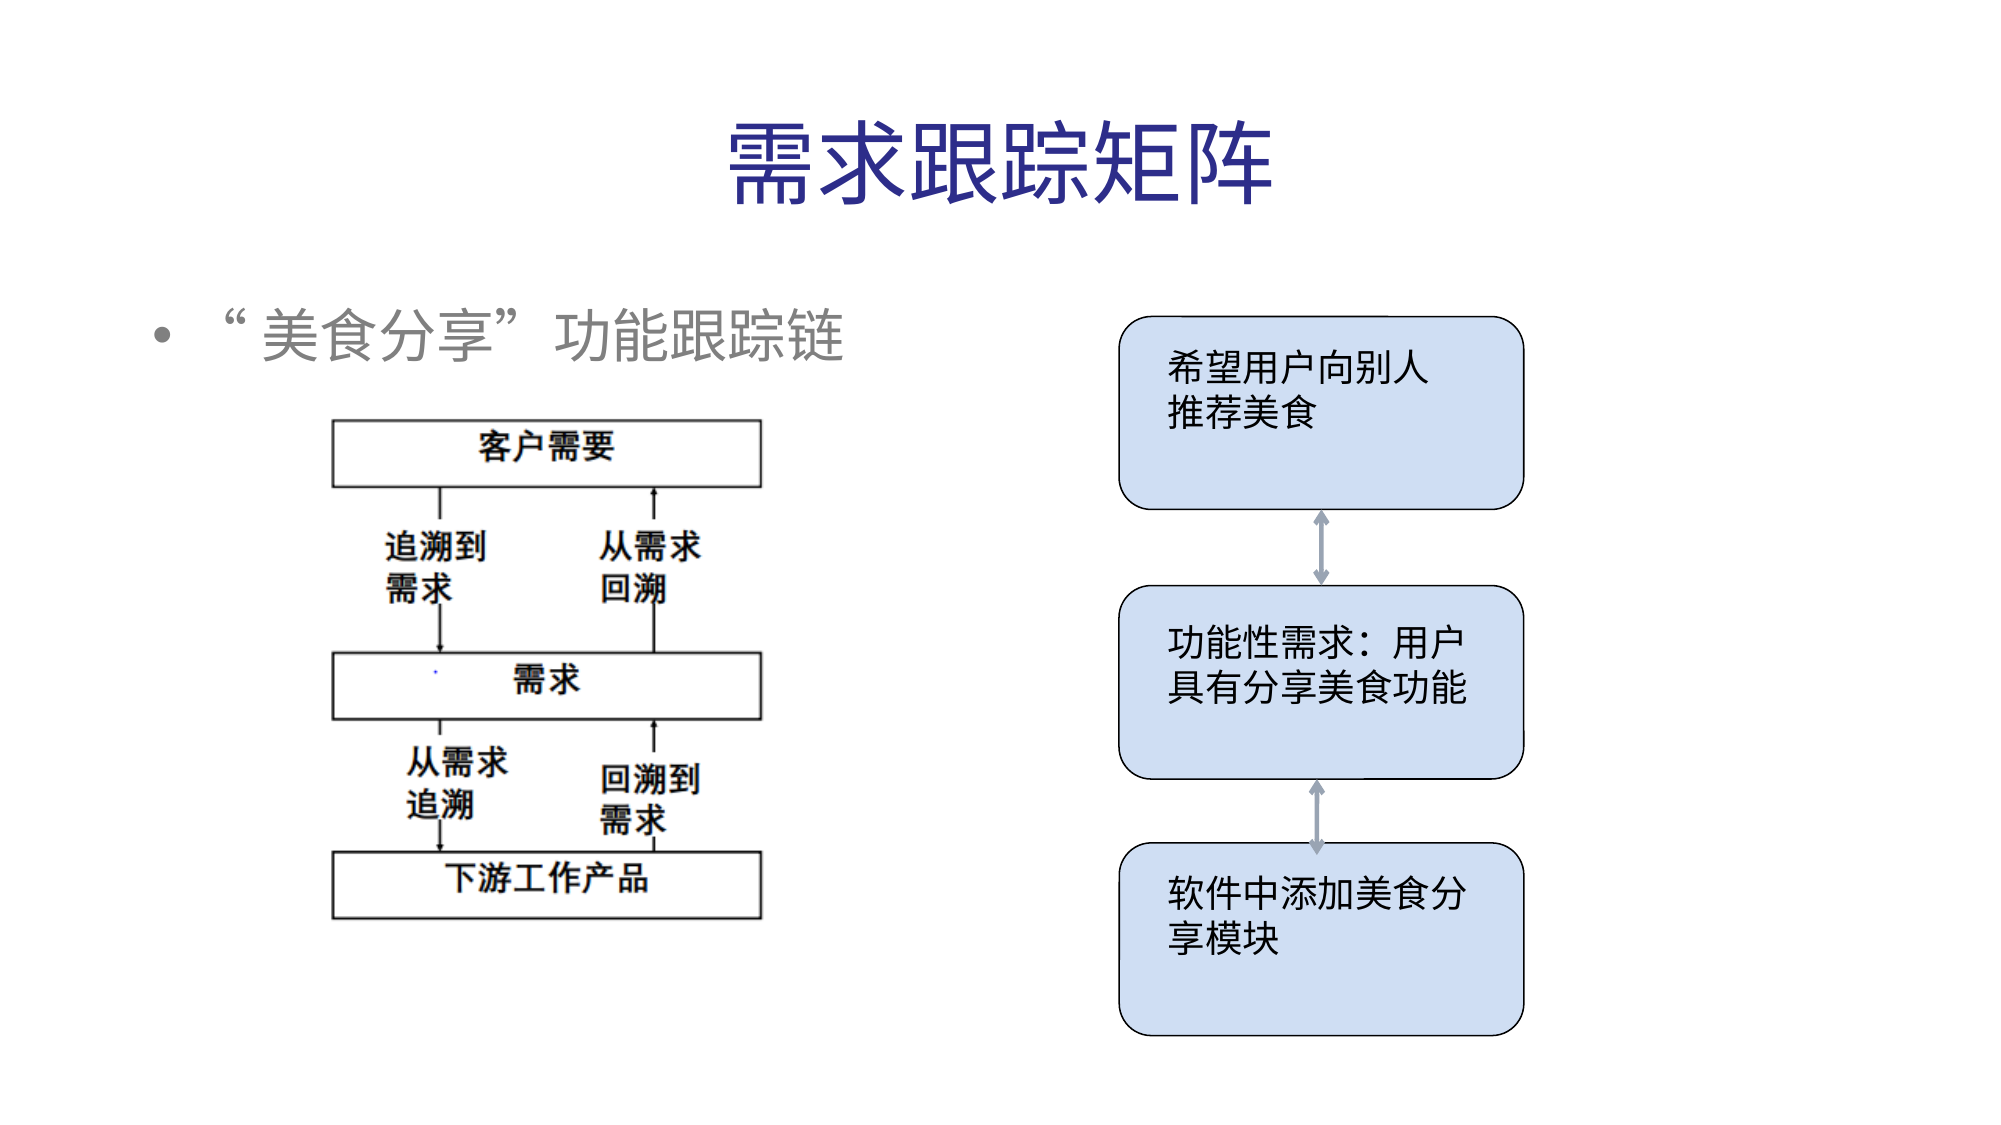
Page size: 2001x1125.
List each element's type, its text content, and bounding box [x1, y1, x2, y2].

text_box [1119, 316, 1524, 510]
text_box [1119, 842, 1524, 1036]
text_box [1118, 585, 1524, 780]
text_box “美食分享”功能跟踪链 [137, 299, 1863, 1014]
text_box 需求跟踪矩阵 [137, 59, 1863, 277]
picture [305, 396, 787, 951]
